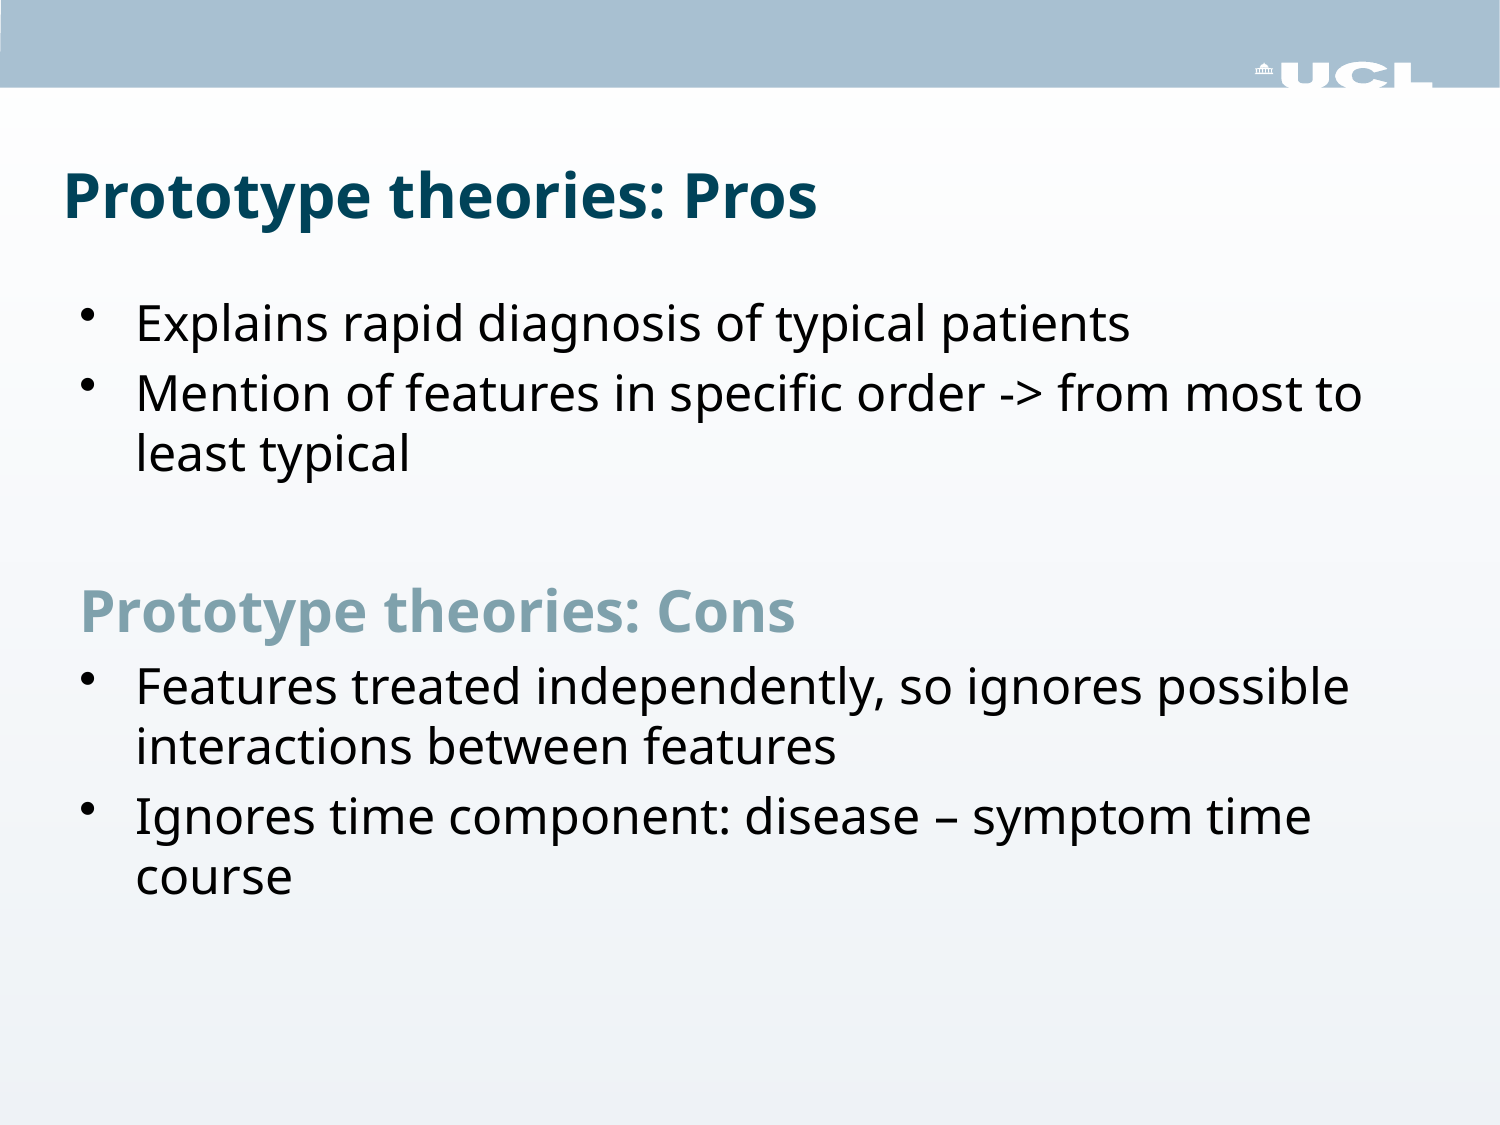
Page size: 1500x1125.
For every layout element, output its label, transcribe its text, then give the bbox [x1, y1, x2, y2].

list Explains rapid diagnosis of typical patients Mention of features in specific order -> from most to least typical Prototype theories: Cons Features treated independently, so ignores possible interactions between features Ignores time component: disease – symptom time course [64, 283, 1458, 851]
title Prototype theories: Pros [47, 148, 1441, 362]
